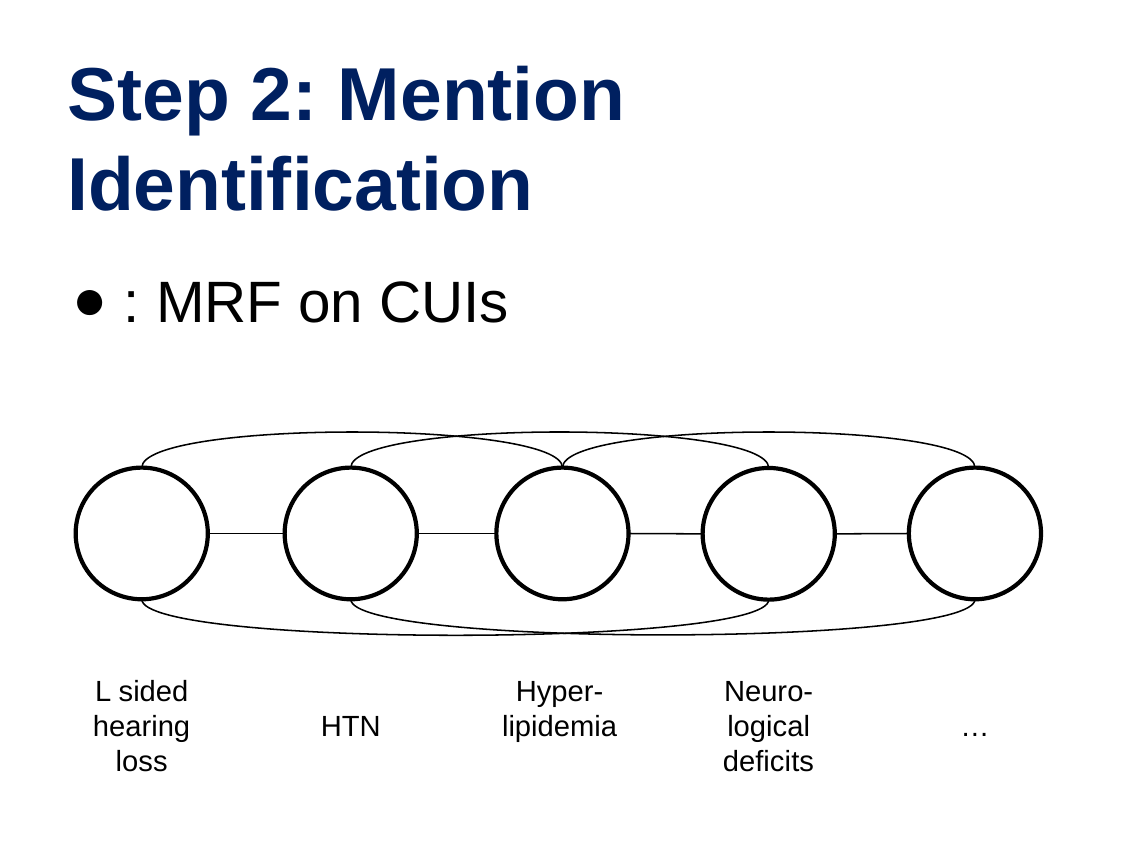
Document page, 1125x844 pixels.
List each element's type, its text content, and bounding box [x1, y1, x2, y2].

title Step 2: Mention Identification [56, 130, 1069, 237]
text_box HTN [269, 665, 433, 785]
text_box Hyper-lipidemia [478, 665, 642, 785]
text_box [906, 465, 1044, 602]
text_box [662, 286, 666, 844]
text_box L sided hearing loss [60, 665, 224, 785]
text_box [73, 465, 210, 602]
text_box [768, 261, 772, 675]
text_box … [893, 665, 1057, 785]
text_box [564, 465, 631, 602]
text_box [776, 466, 837, 602]
text_box Neuro-logical deficits [687, 665, 851, 785]
text_box [700, 466, 763, 602]
text_box [494, 466, 554, 601]
text_box [282, 465, 346, 602]
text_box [351, 256, 355, 679]
text_box [360, 466, 419, 601]
